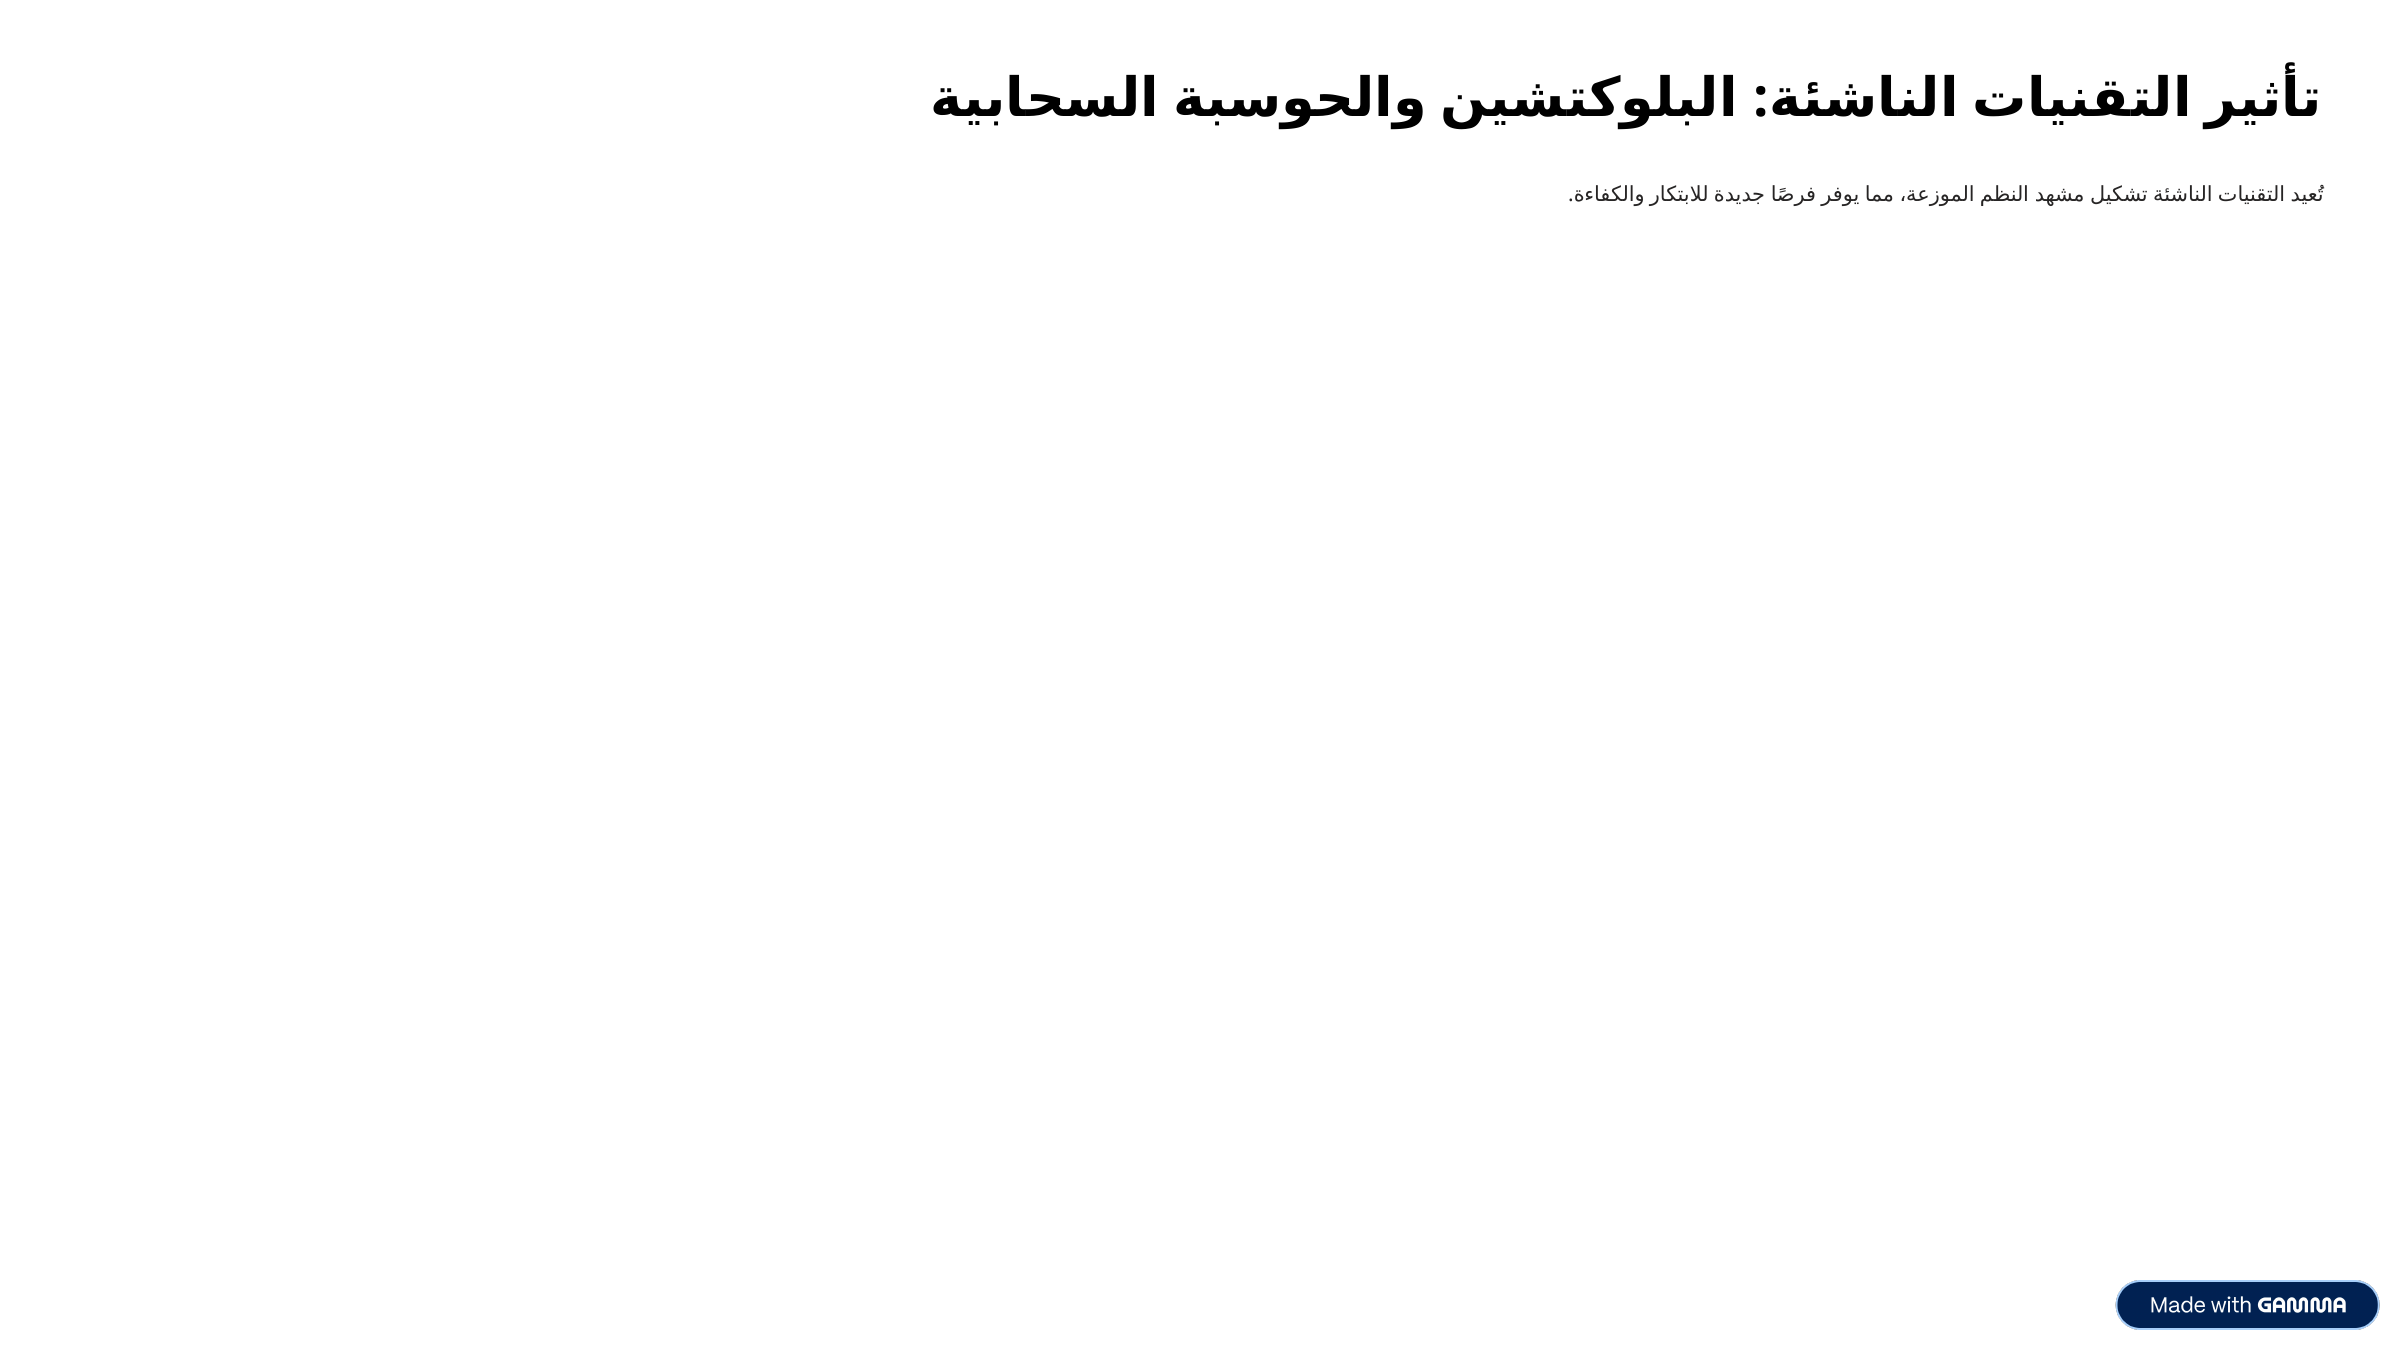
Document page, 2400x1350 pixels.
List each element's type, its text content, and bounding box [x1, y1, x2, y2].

text_box تُعيد التقنيات الناشئة تشكيل مشهد النظم الموزعة، مما يوفر فرصًا جديدة للابتكار والكفاءة. [76, 171, 2324, 207]
text_box تأثير التقنيات الناشئة: البلوكتشين والحوسبة السحابية [1197, 59, 2324, 128]
picture [2106, 1271, 2389, 1339]
